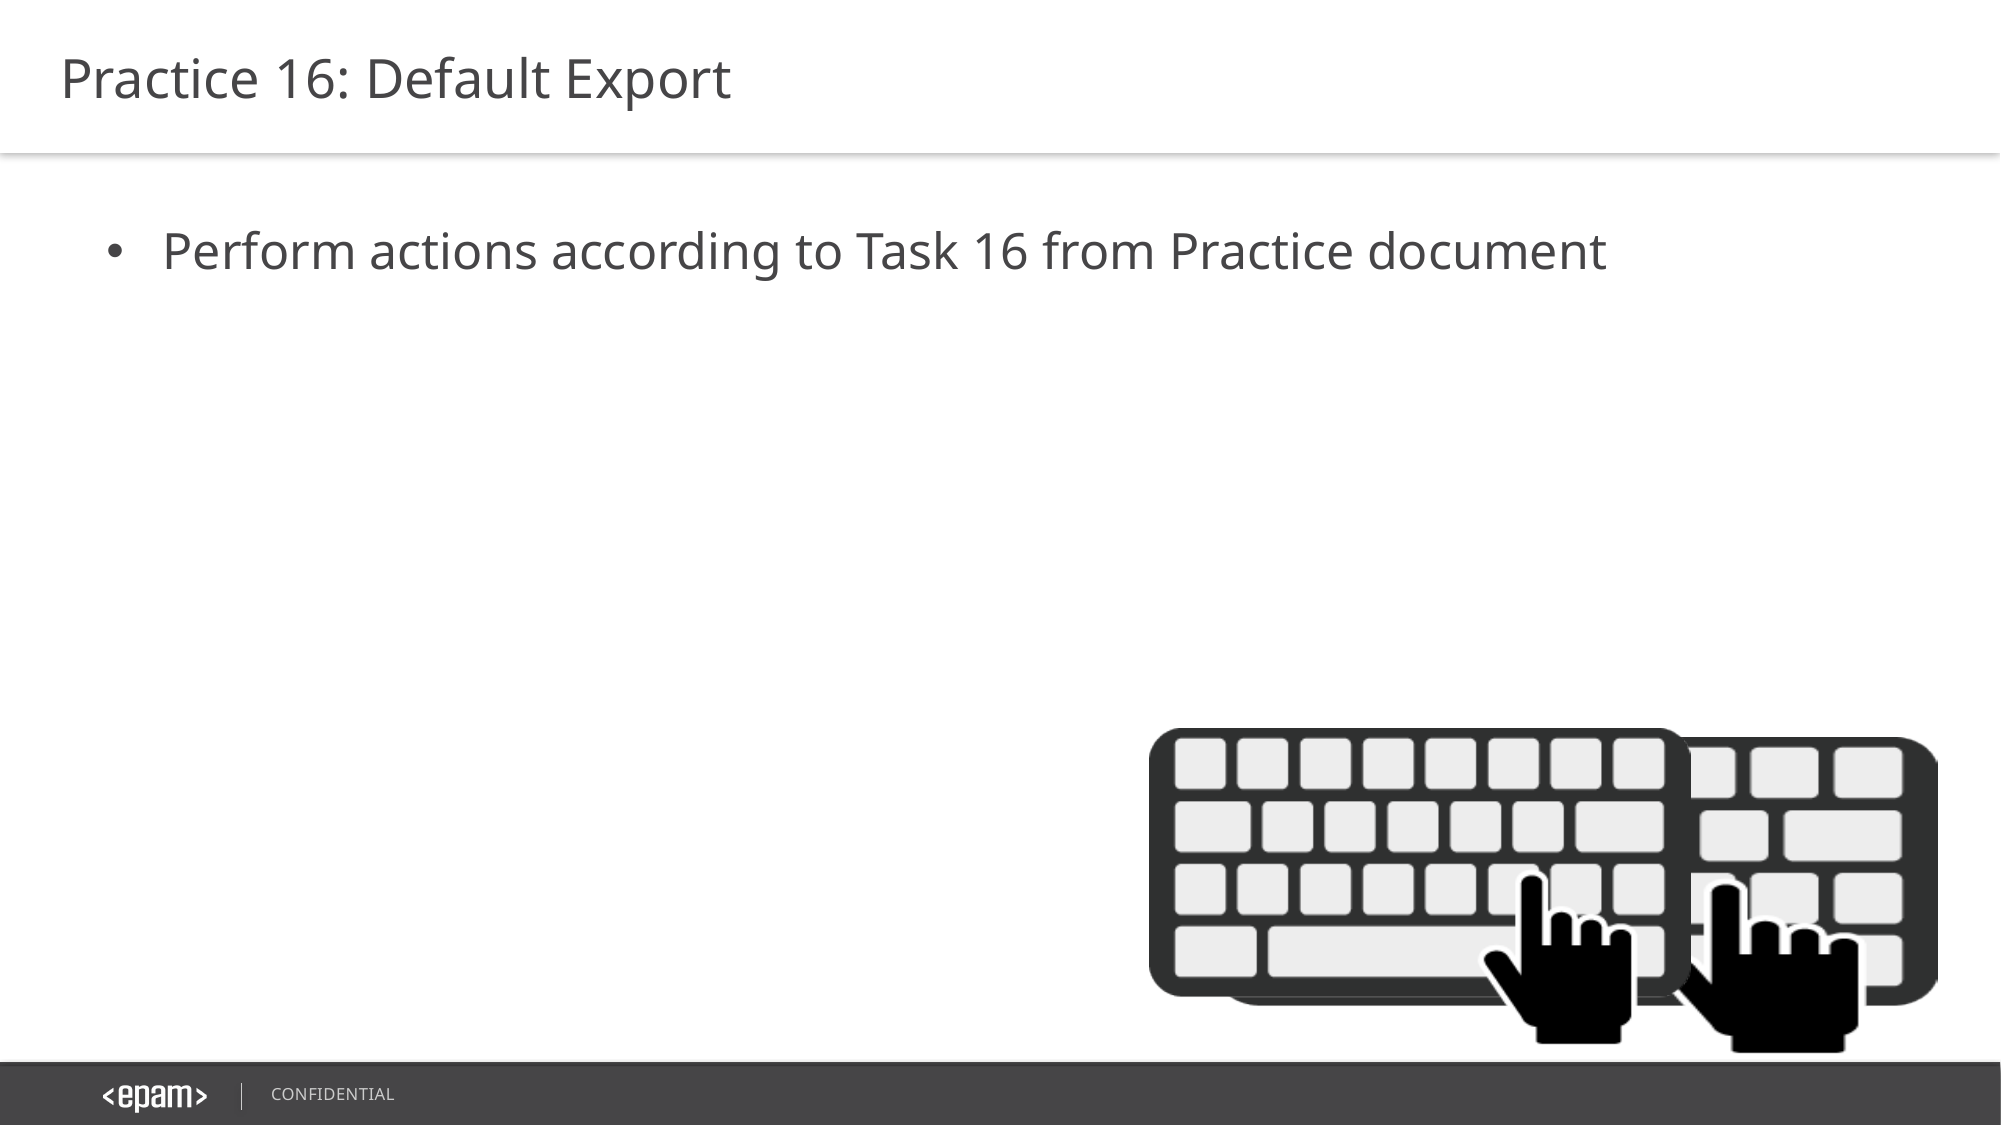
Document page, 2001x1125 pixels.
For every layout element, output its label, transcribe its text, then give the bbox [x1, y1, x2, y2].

picture [1149, 727, 1938, 1061]
list Practice 16: Default Export [0, 0, 2000, 153]
picture [102, 1085, 207, 1113]
list Perform actions according to Task 16 from Practice document [91, 212, 1909, 713]
